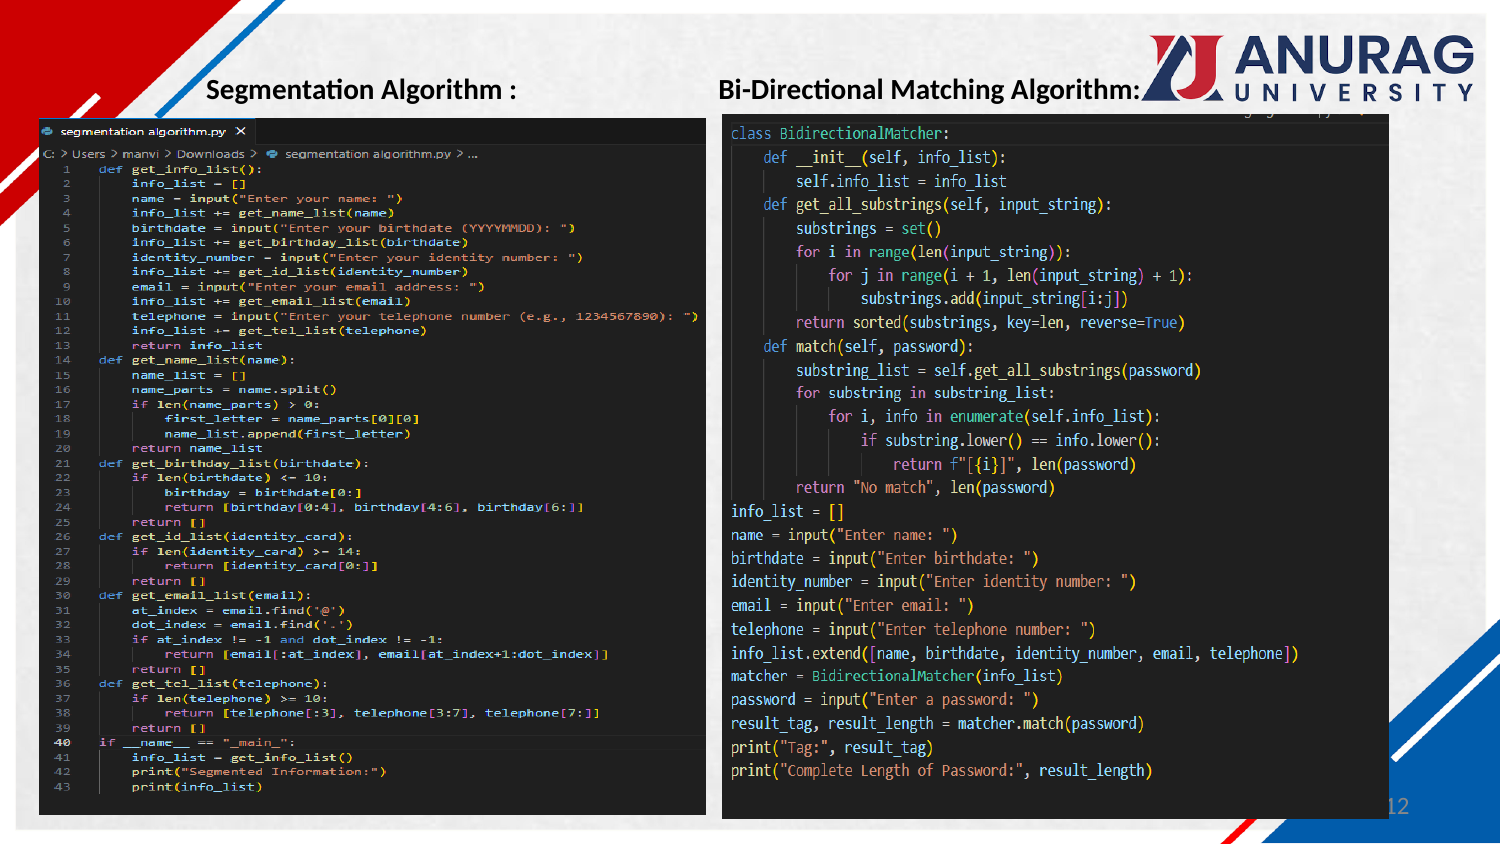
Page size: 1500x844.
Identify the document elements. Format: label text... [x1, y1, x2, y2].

text_box Segmentation Algorithm : Bi-Directional Matching Algorithm: [191, 55, 1194, 156]
slide_number 12 [1385, 782, 1425, 827]
picture [0, 0, 1500, 844]
